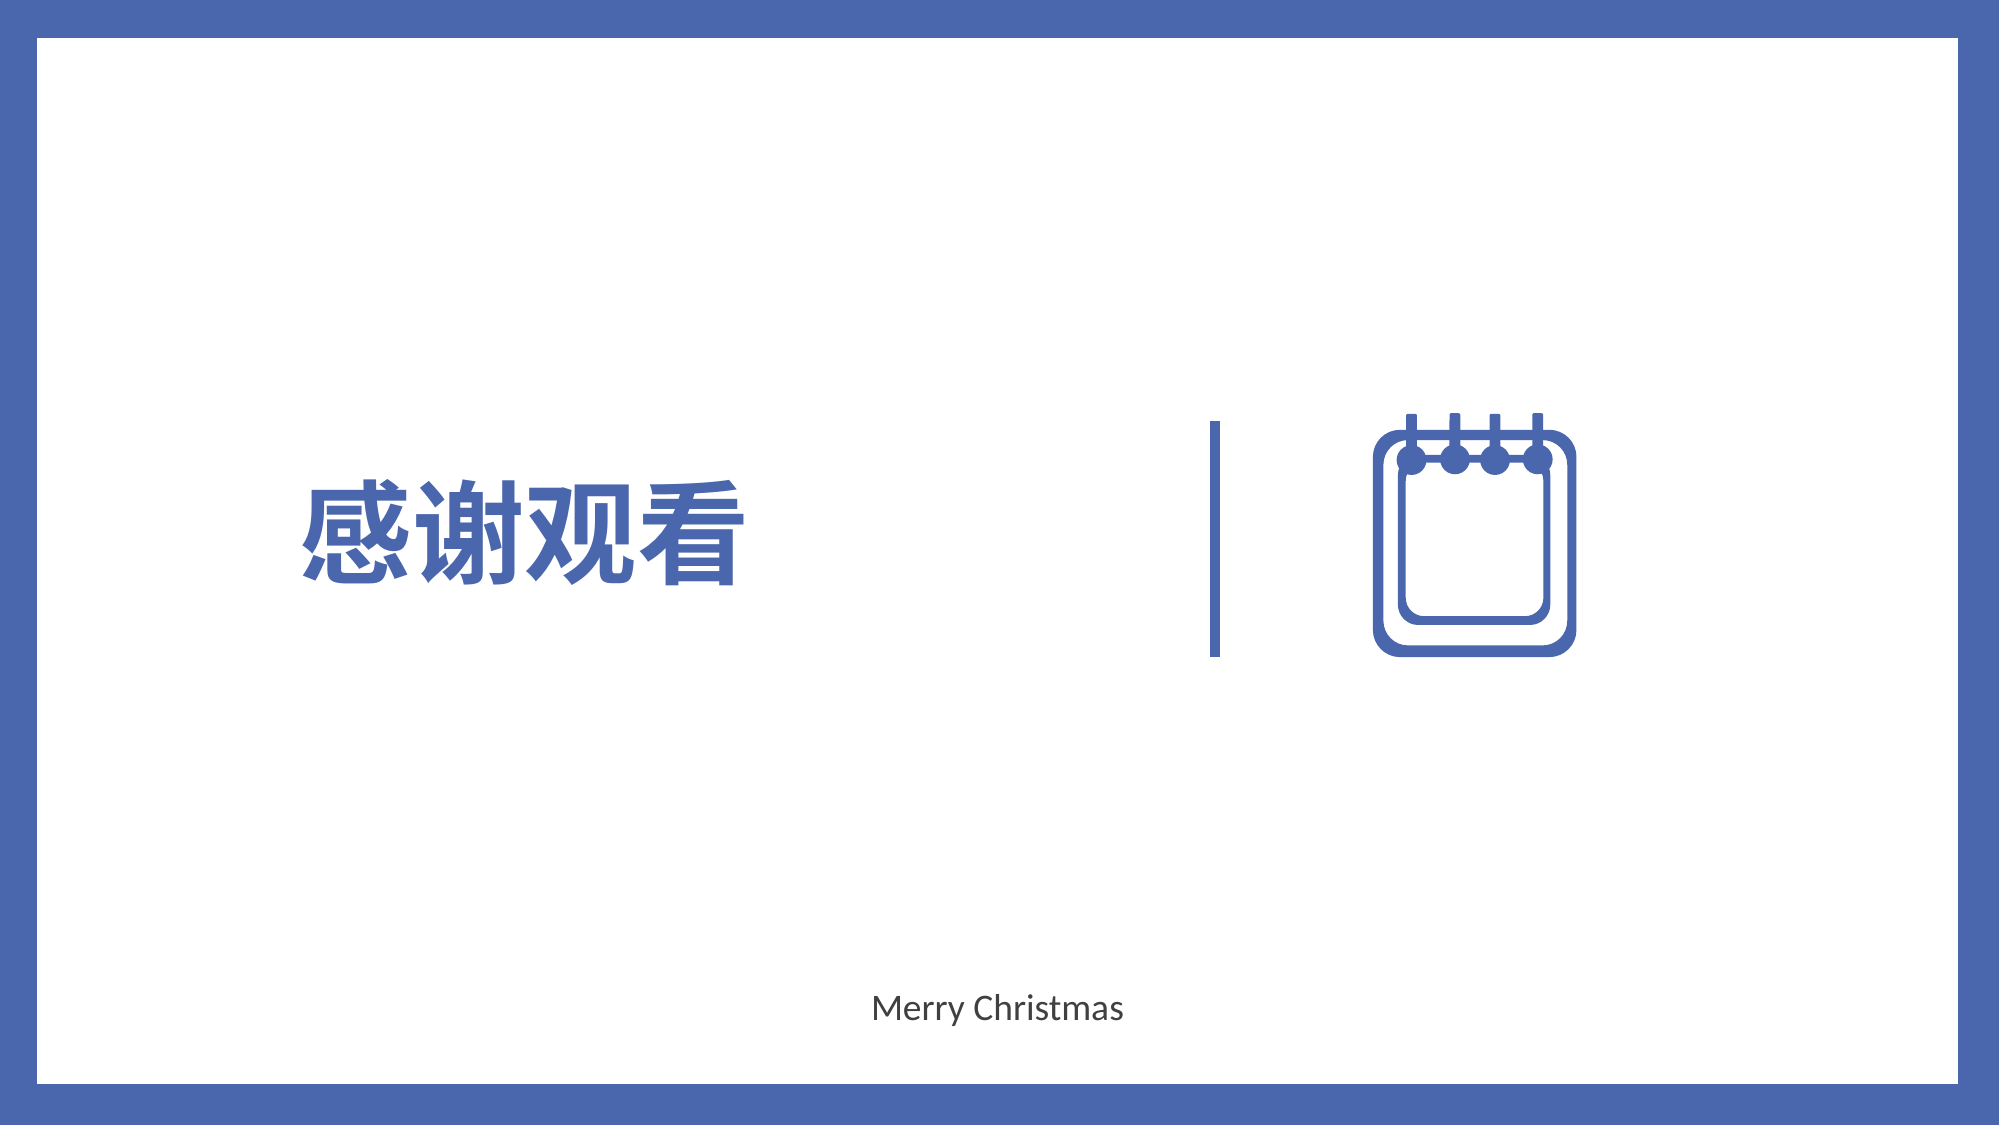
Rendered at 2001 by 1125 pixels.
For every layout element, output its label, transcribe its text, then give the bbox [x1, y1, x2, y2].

list 感谢观看 [285, 471, 1193, 609]
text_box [1372, 413, 1577, 658]
list Merry Christmas [546, 975, 1449, 1036]
